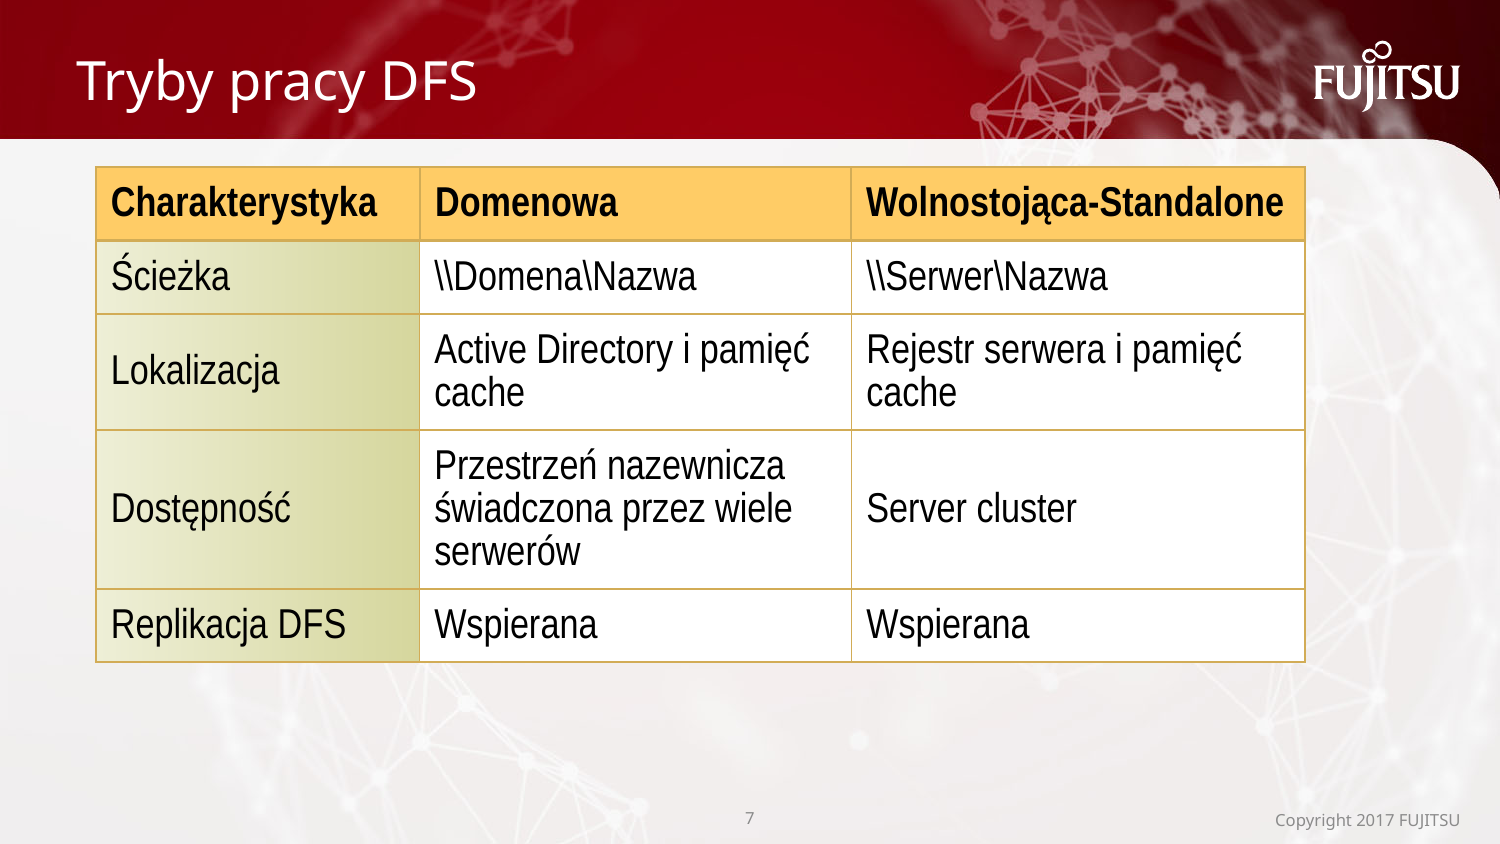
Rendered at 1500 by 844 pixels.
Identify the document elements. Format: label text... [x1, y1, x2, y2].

footer Copyright 2017 FUJITSU [969, 796, 1476, 842]
table_cell Rejestr serwera i pamięć cache [852, 315, 1304, 429]
table_cell Przestrzeń nazewnicza świadczona przez wiele serwerów [420, 431, 851, 588]
table_header \\Domena\Nazwa [420, 242, 851, 313]
slide_number 6 [663, 796, 837, 842]
title Tryby pracy DFS [76, 30, 1306, 136]
table_cell Active Directory i pamięć cache [420, 315, 851, 429]
table_cell Wspierana [420, 590, 851, 661]
table_cell Wspierana [852, 590, 1304, 661]
picture [0, 0, 1500, 844]
table_cell Dostępność [97, 431, 419, 588]
table_cell Server cluster [852, 431, 1304, 588]
table_header Wolnostojąca-Standalone [852, 168, 1304, 239]
table_header Domenowa [421, 168, 850, 239]
table_header \\Serwer\Nazwa [852, 242, 1304, 313]
table_header Ścieżka [97, 242, 419, 313]
table_cell Replikacja DFS [97, 590, 419, 661]
table_cell Lokalizacja [97, 315, 419, 429]
table_header Charakterystyka [97, 168, 419, 239]
